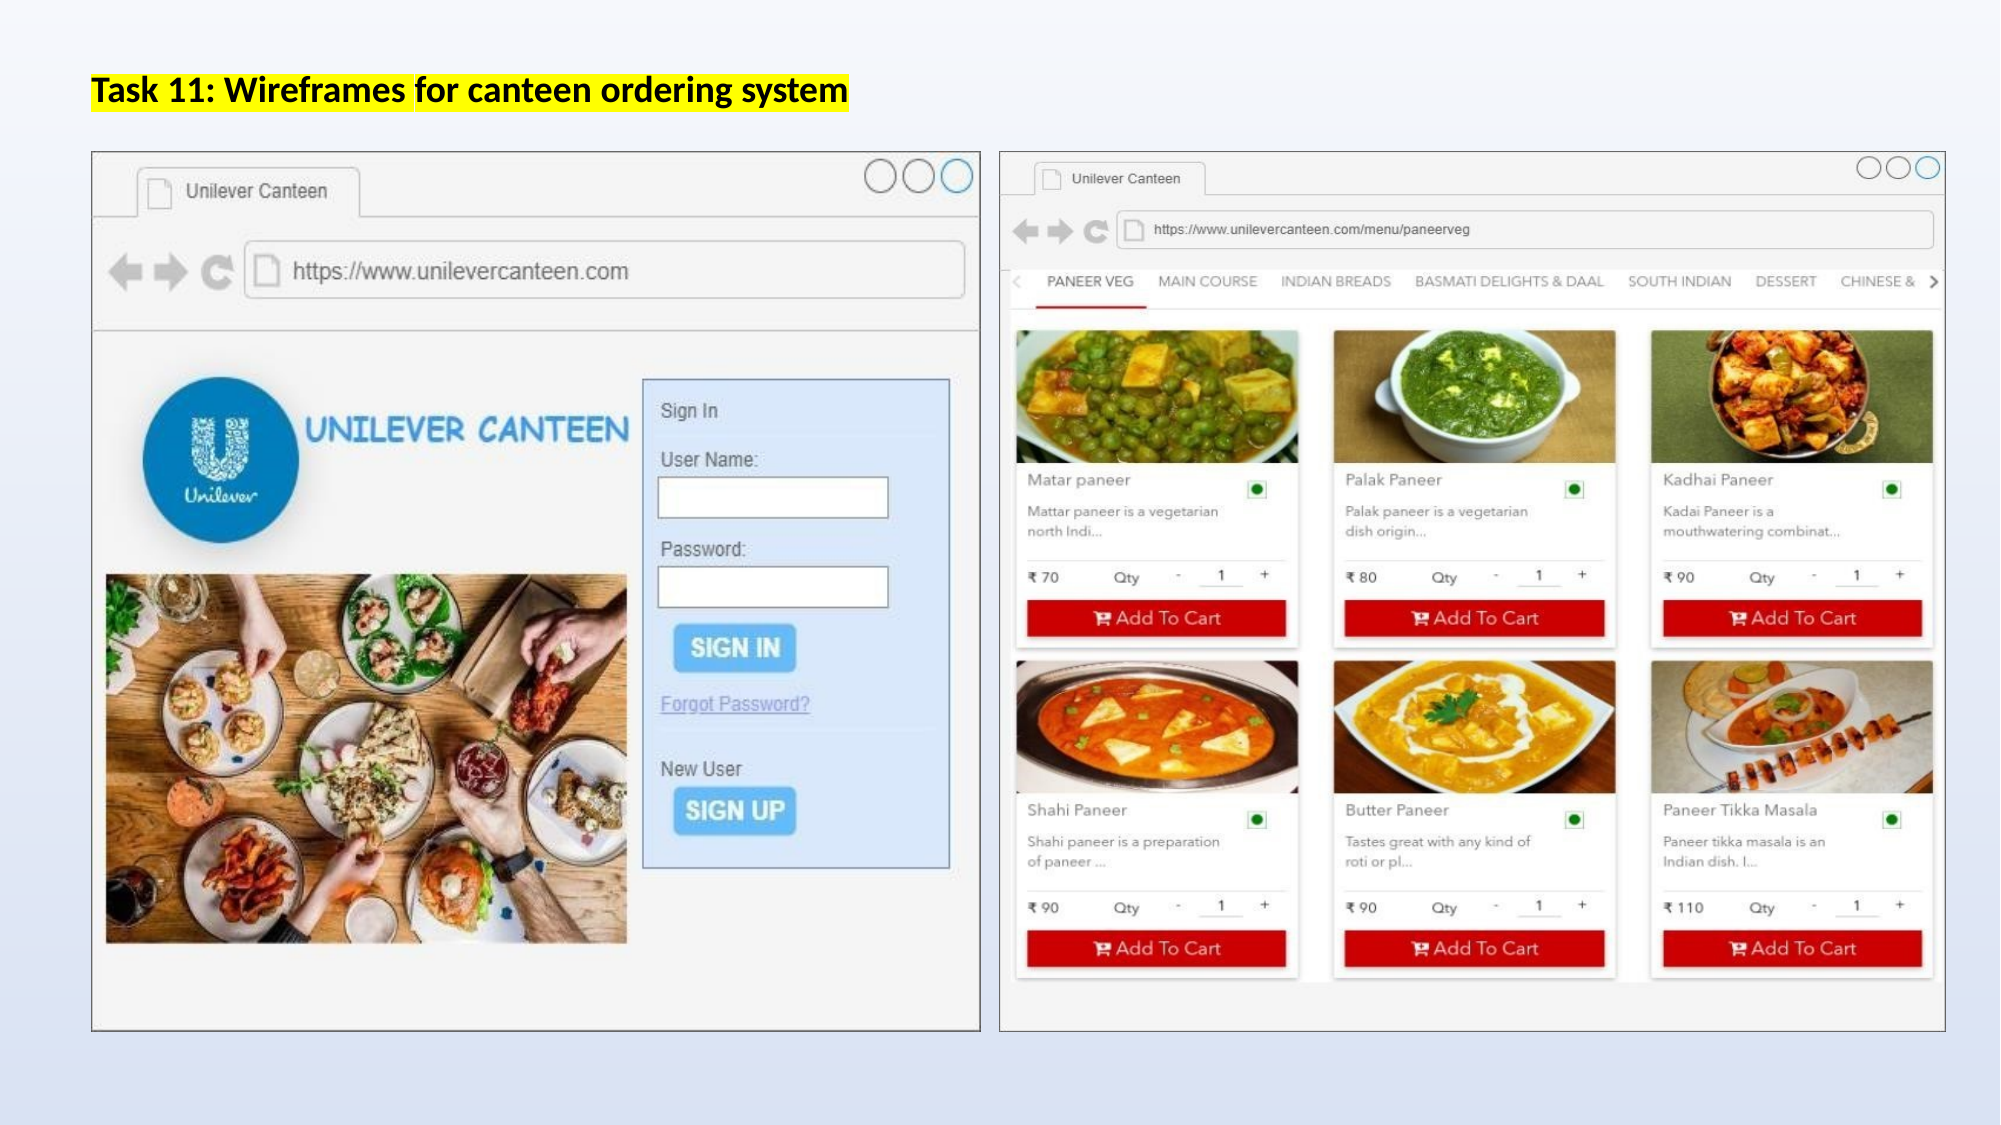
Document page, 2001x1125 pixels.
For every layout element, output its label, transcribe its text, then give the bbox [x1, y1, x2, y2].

text_box Task 11: Wireframes for canteen ordering system [76, 57, 1500, 117]
picture [91, 151, 981, 1033]
picture [999, 151, 1946, 1033]
